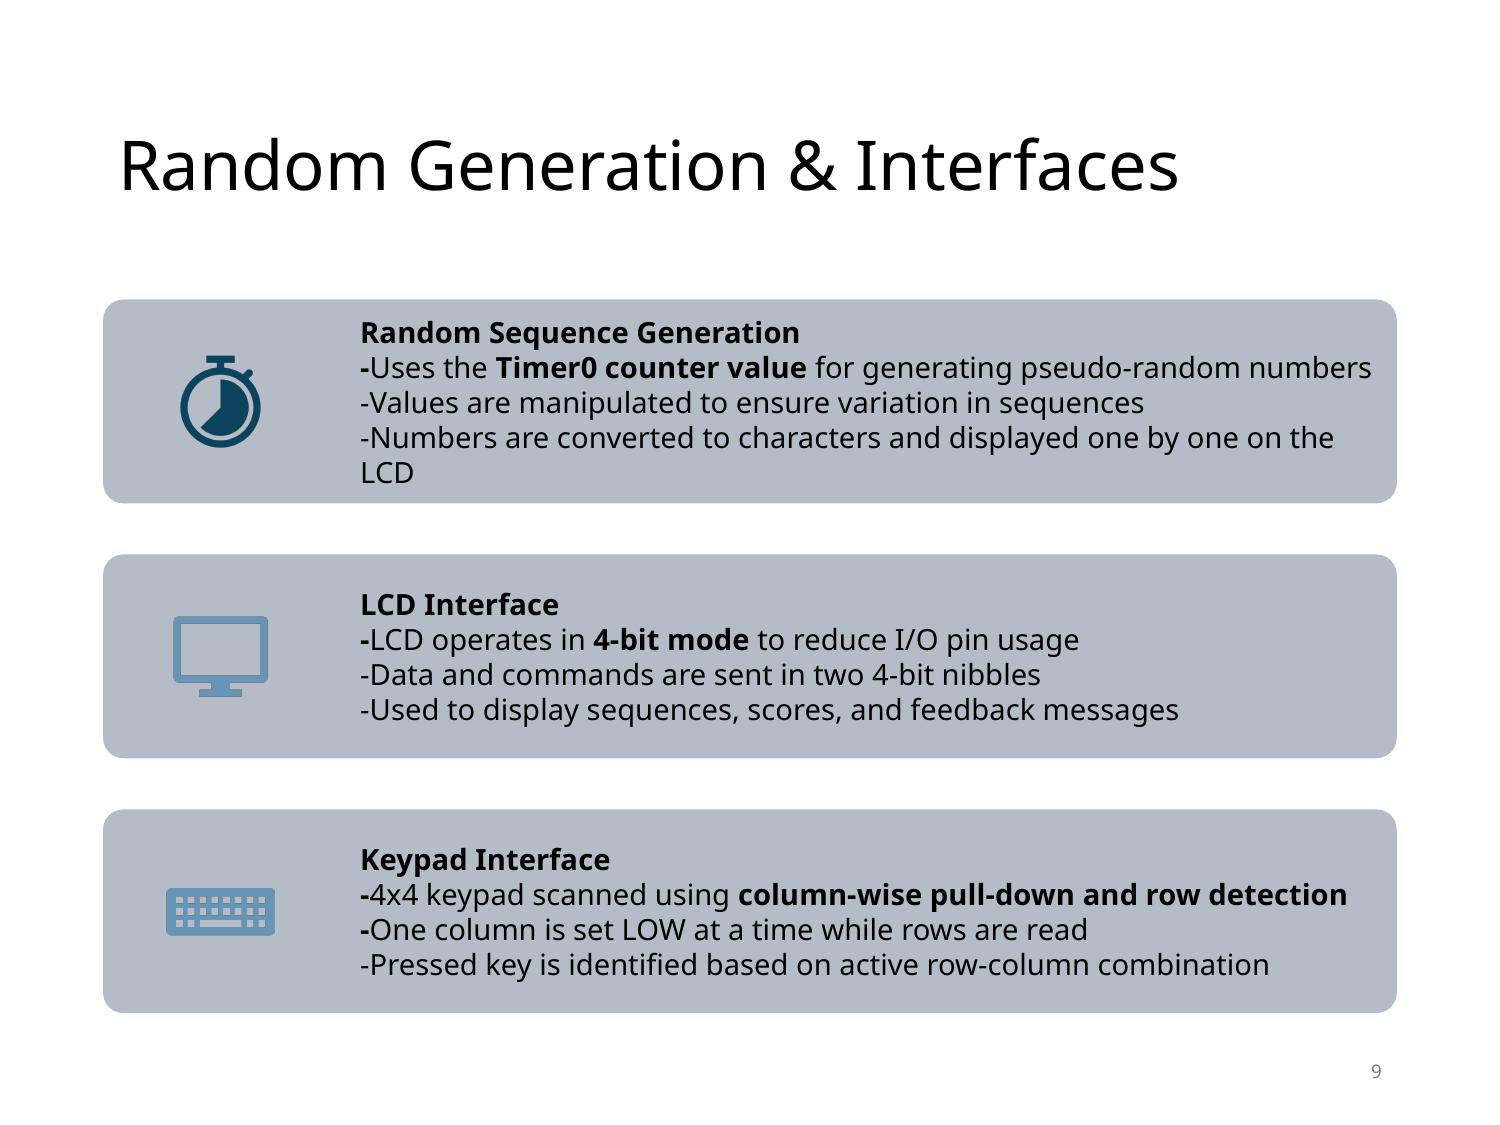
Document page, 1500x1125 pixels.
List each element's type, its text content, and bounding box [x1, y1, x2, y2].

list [102, 298, 1398, 1014]
slide_number 9 [1059, 1042, 1397, 1103]
title Random Generation & Interfaces [103, 59, 1397, 278]
